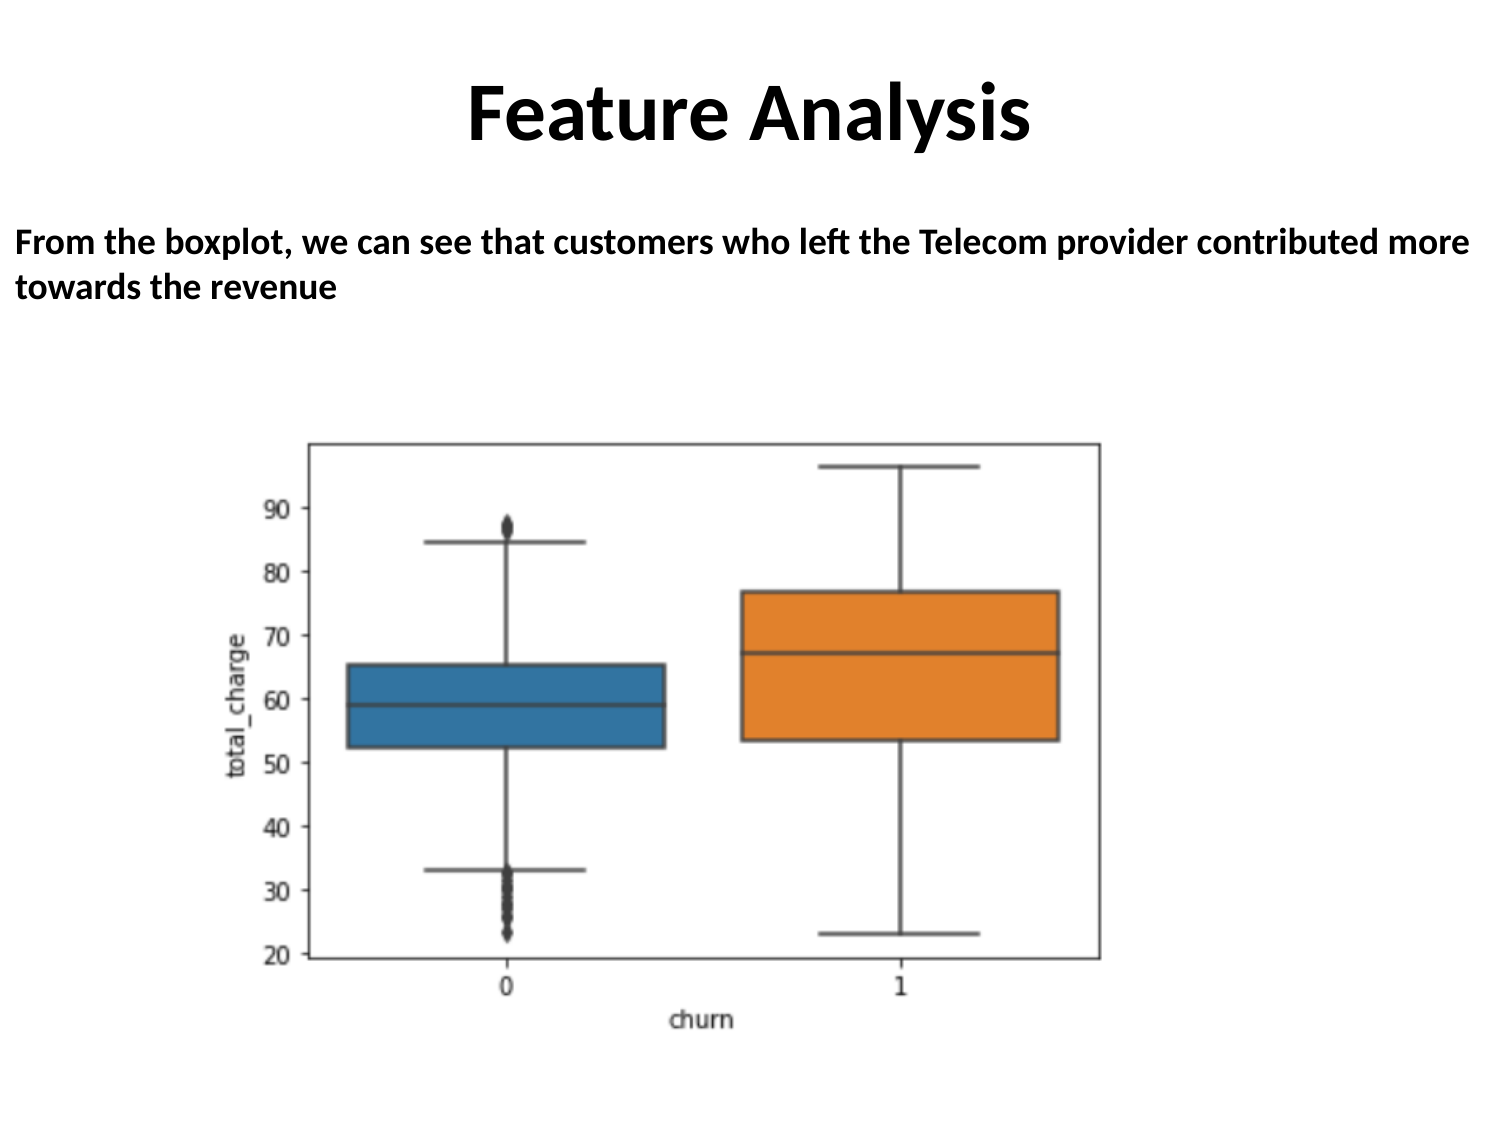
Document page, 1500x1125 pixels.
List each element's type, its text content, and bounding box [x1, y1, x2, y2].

title From the boxplot, we can see that customers who left the Telecom provider contributed more towards the revenue [0, 187, 1500, 338]
text_box Feature Analysis [0, 50, 1500, 165]
picture [187, 412, 1135, 1049]
